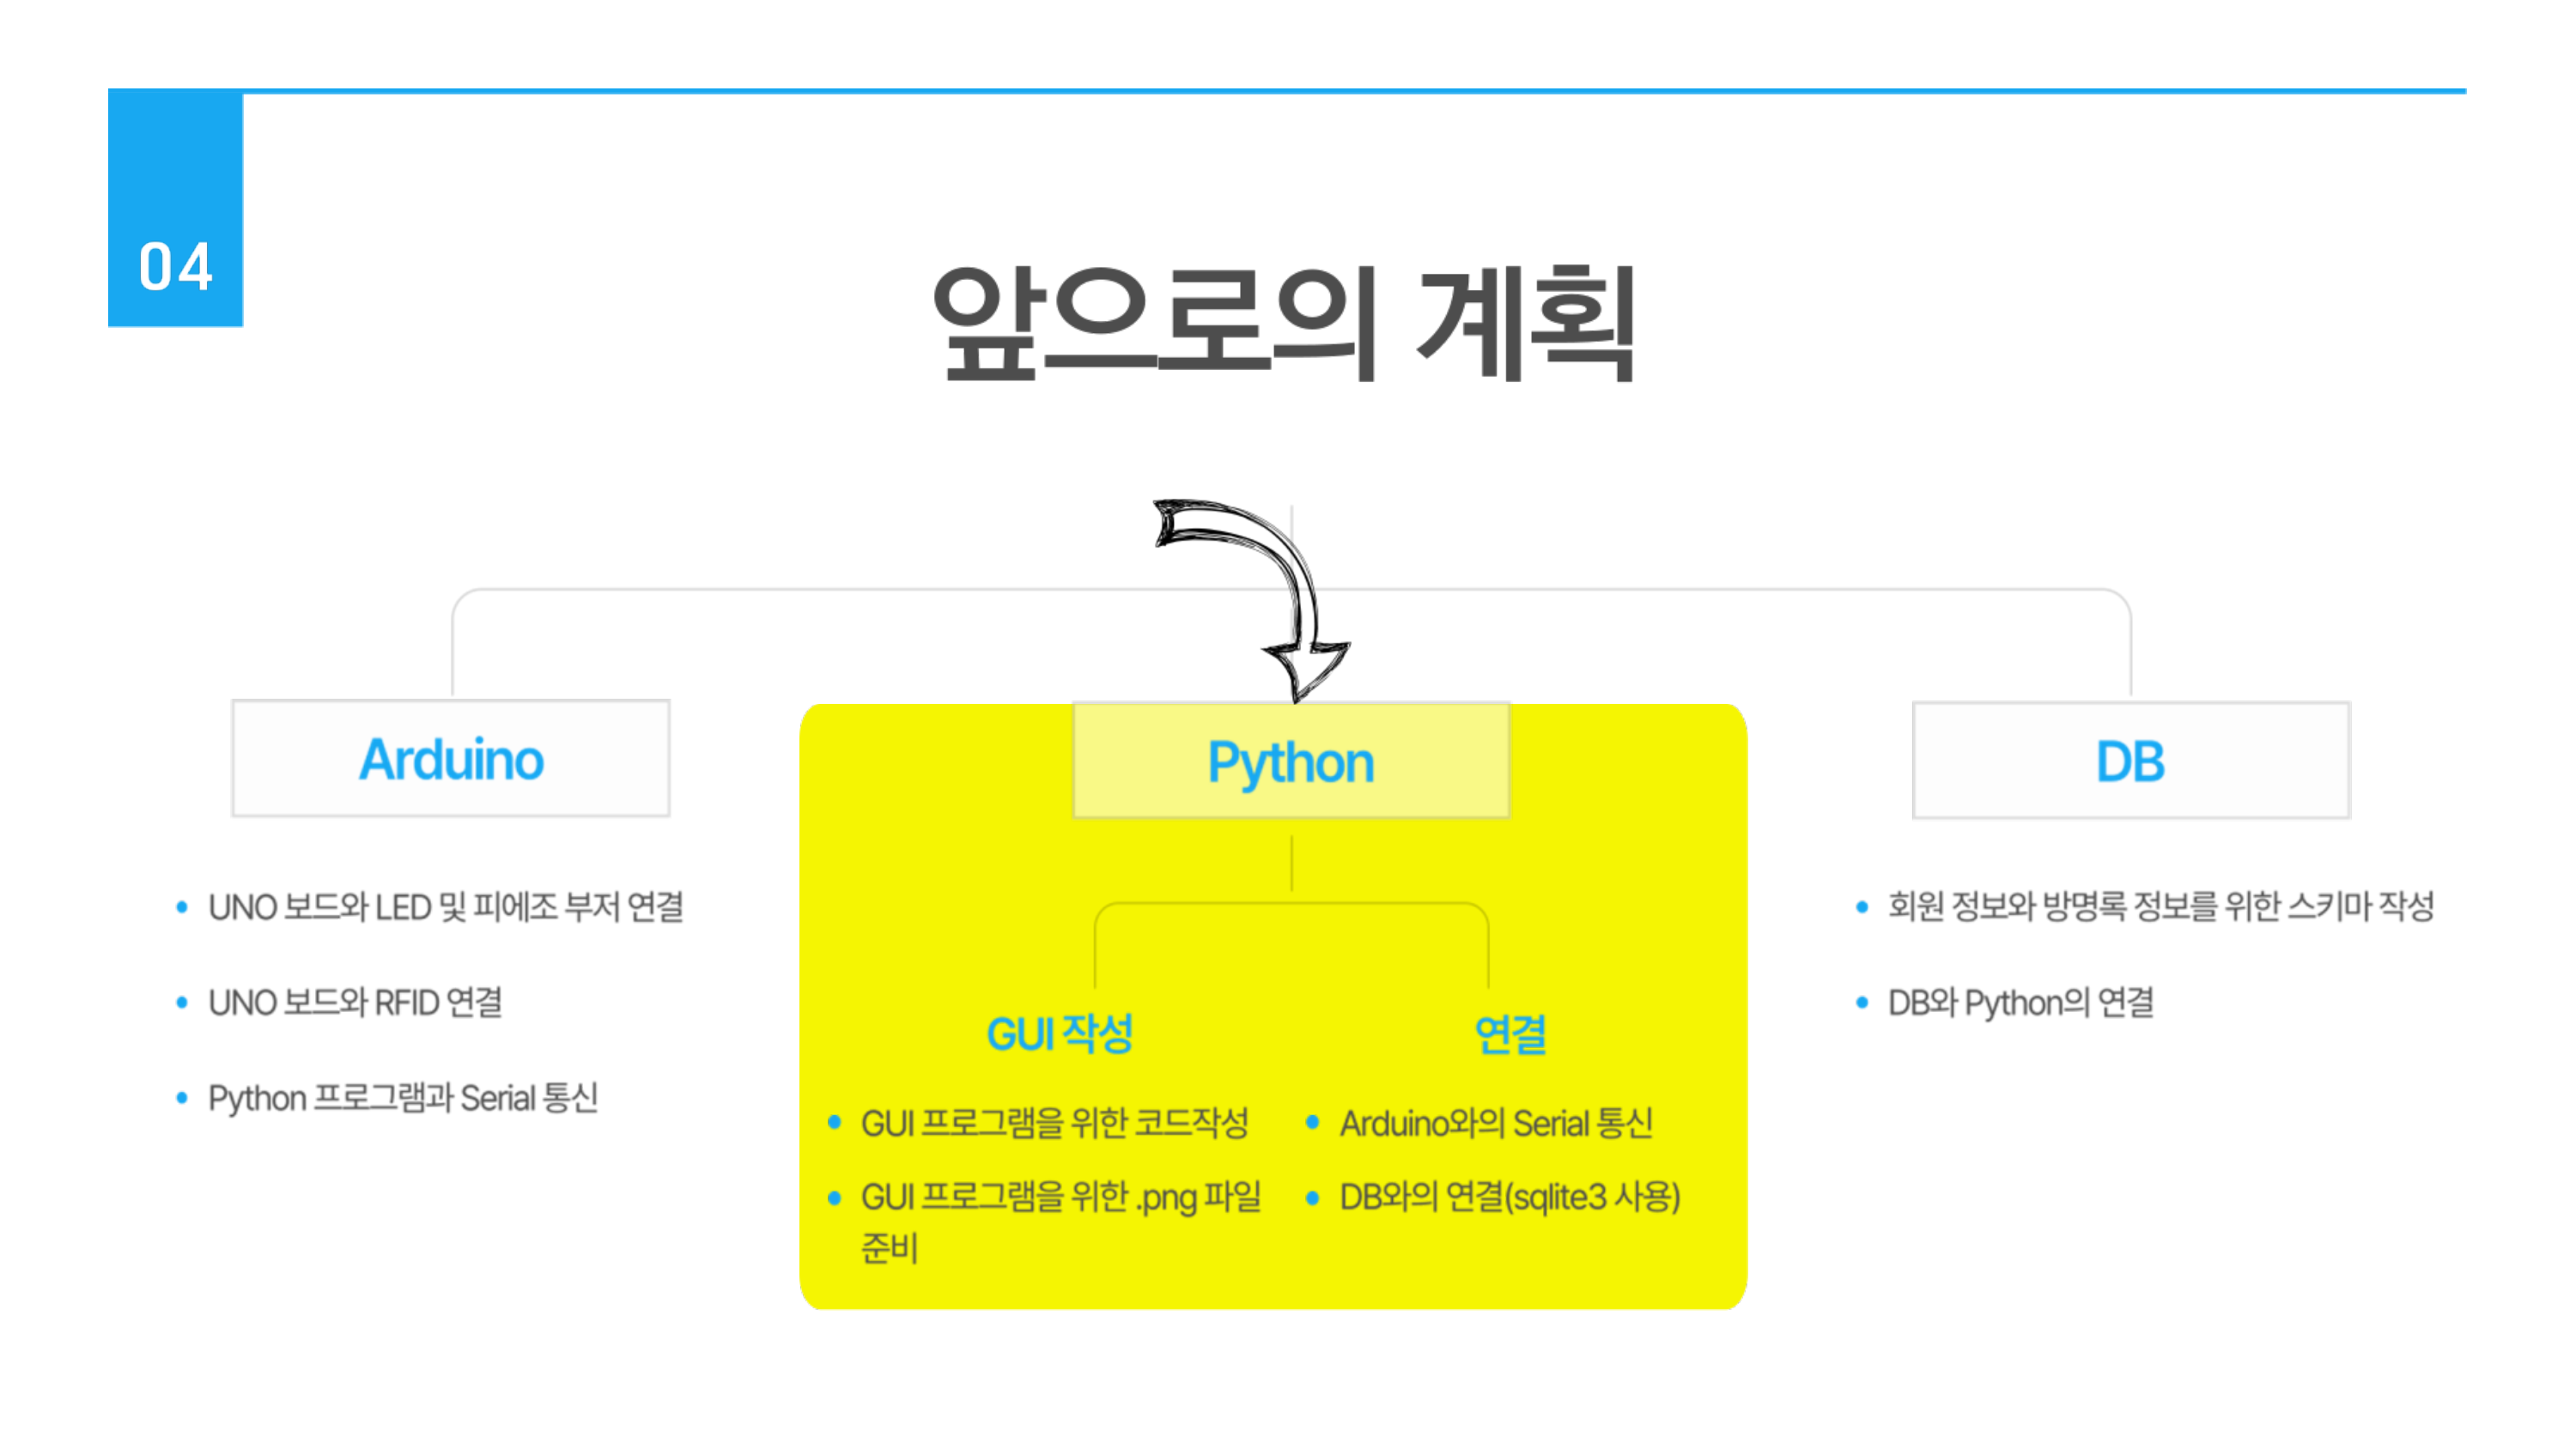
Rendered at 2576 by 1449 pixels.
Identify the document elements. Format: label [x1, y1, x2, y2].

text_box [1149, 541, 1355, 701]
text_box [108, 92, 244, 178]
text_box [90, 504, 2467, 1311]
text_box [108, 88, 2467, 94]
picture [0, 180, 2238, 531]
